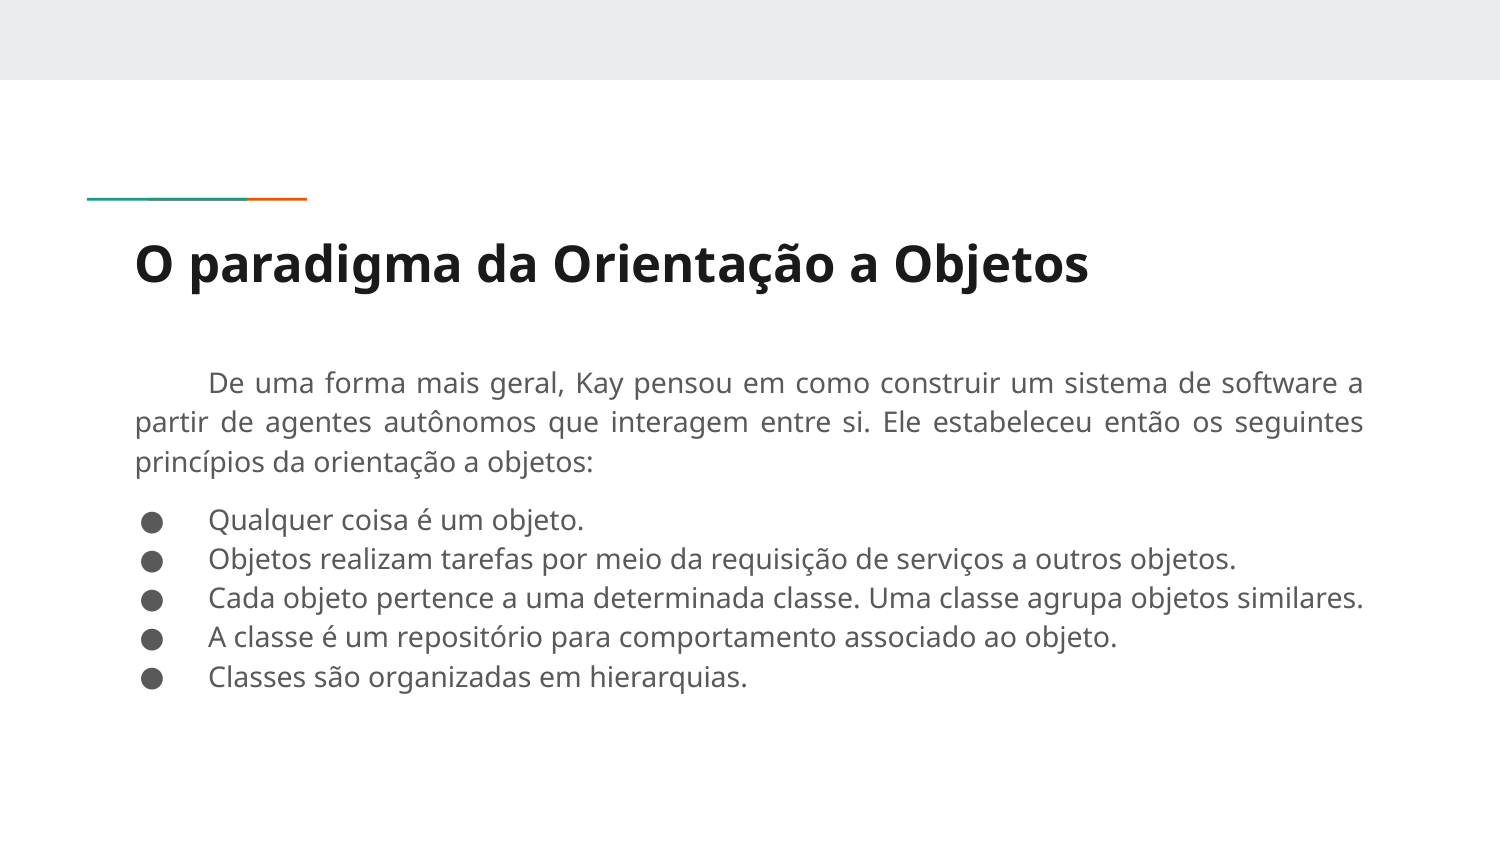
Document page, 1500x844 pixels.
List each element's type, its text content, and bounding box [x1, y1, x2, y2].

title O paradigma da Orientação a Objetos [119, 216, 1381, 305]
list De uma forma mais geral, Kay pensou em como construir um sistema de software a partir de agentes autônomos que interagem entre si. Ele estabeleceu então os seguintes princípios da orientação a objetos: Qualquer coisa é um objeto. Objetos realizam tarefas por meio da requisição de serviços a outros objetos. Cada objeto pertence a uma determinada classe. Uma classe agrupa objetos similares. A classe é um repositório para comportamento associado ao objeto. Classes são organizadas em hierarquias. [119, 341, 1381, 712]
